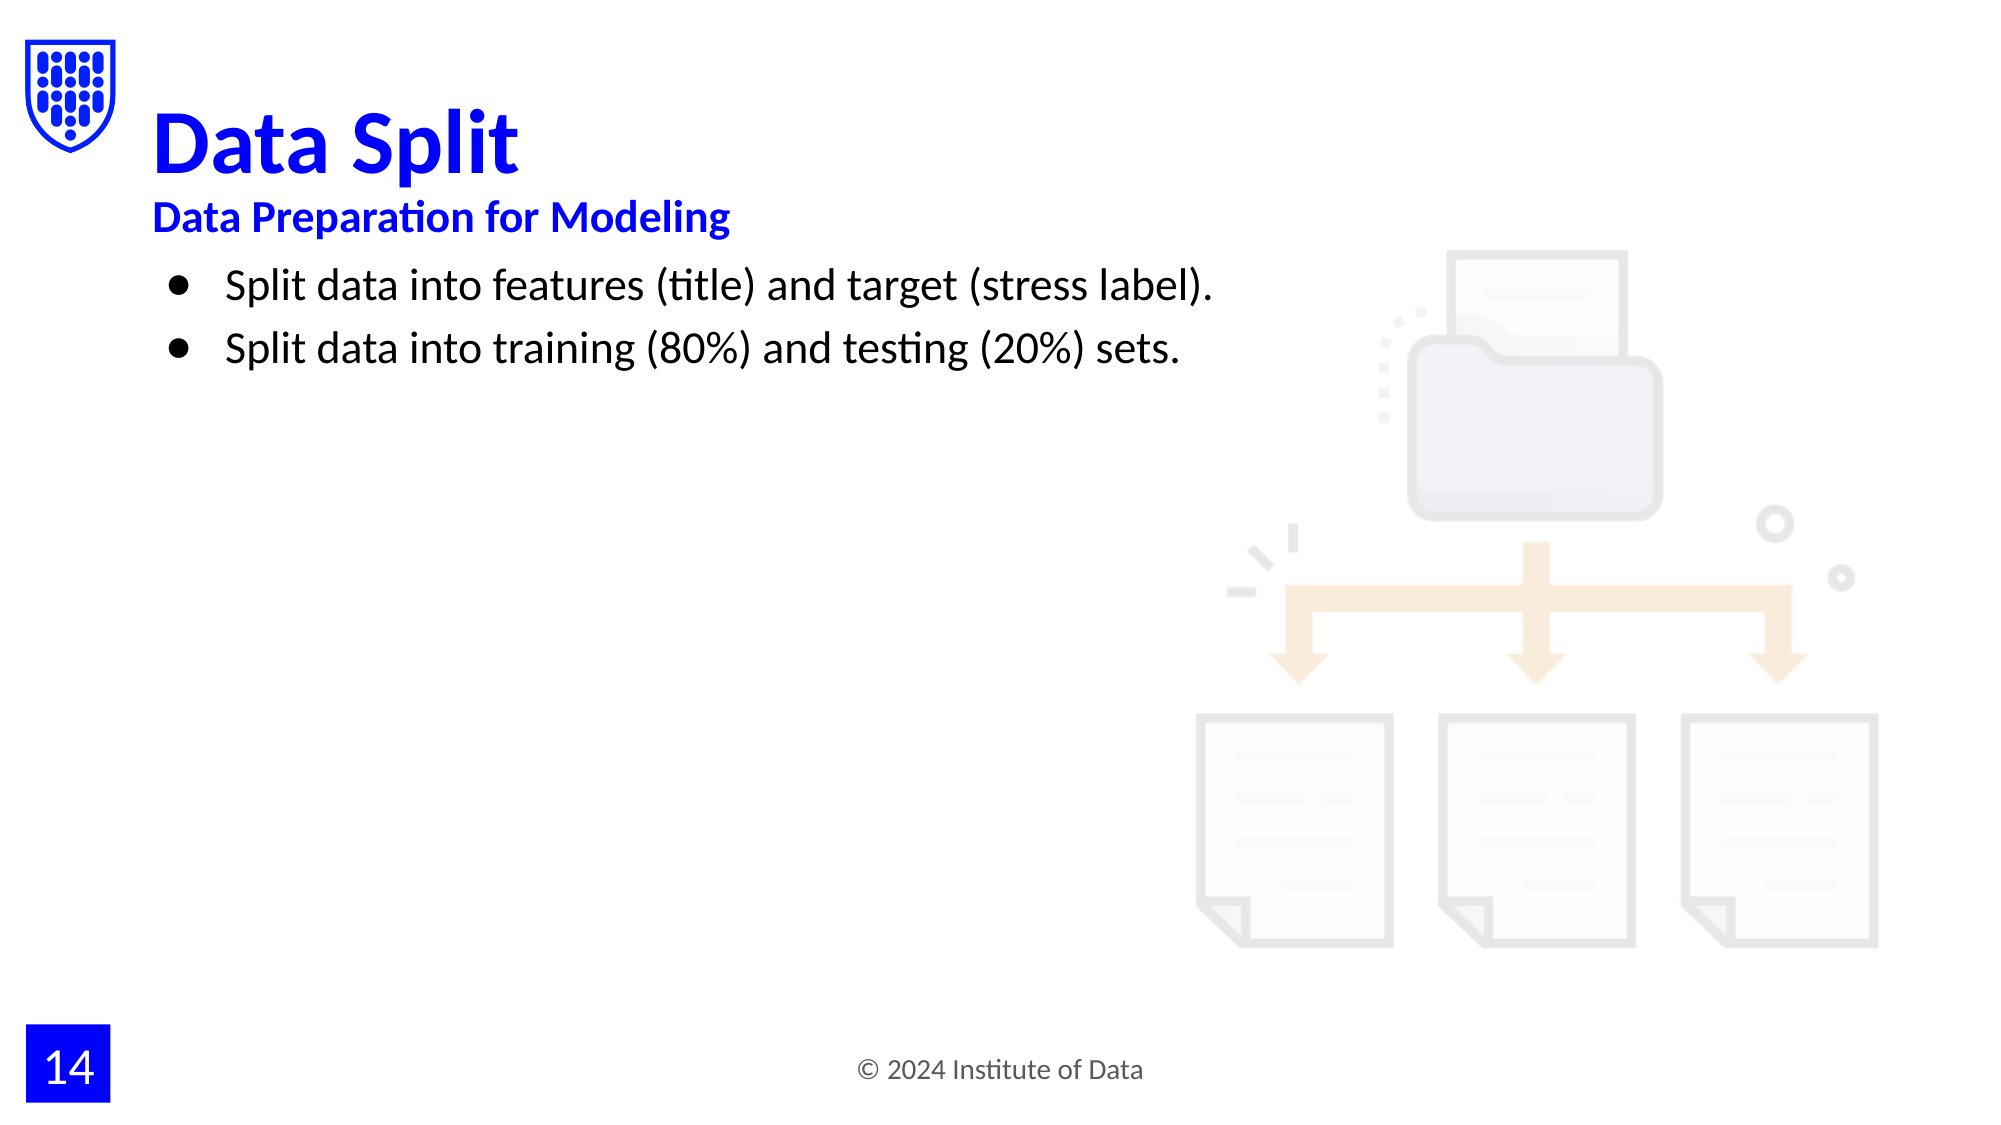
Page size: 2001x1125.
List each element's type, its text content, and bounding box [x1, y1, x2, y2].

picture [0, 25, 141, 167]
list Split data into features (title) and target (stress label). Split data into training (80%) and testing (20%) sets. [135, 239, 1132, 953]
title Data Split Data Preparation for Modeling [137, 59, 1863, 239]
picture [1137, 199, 1938, 1001]
